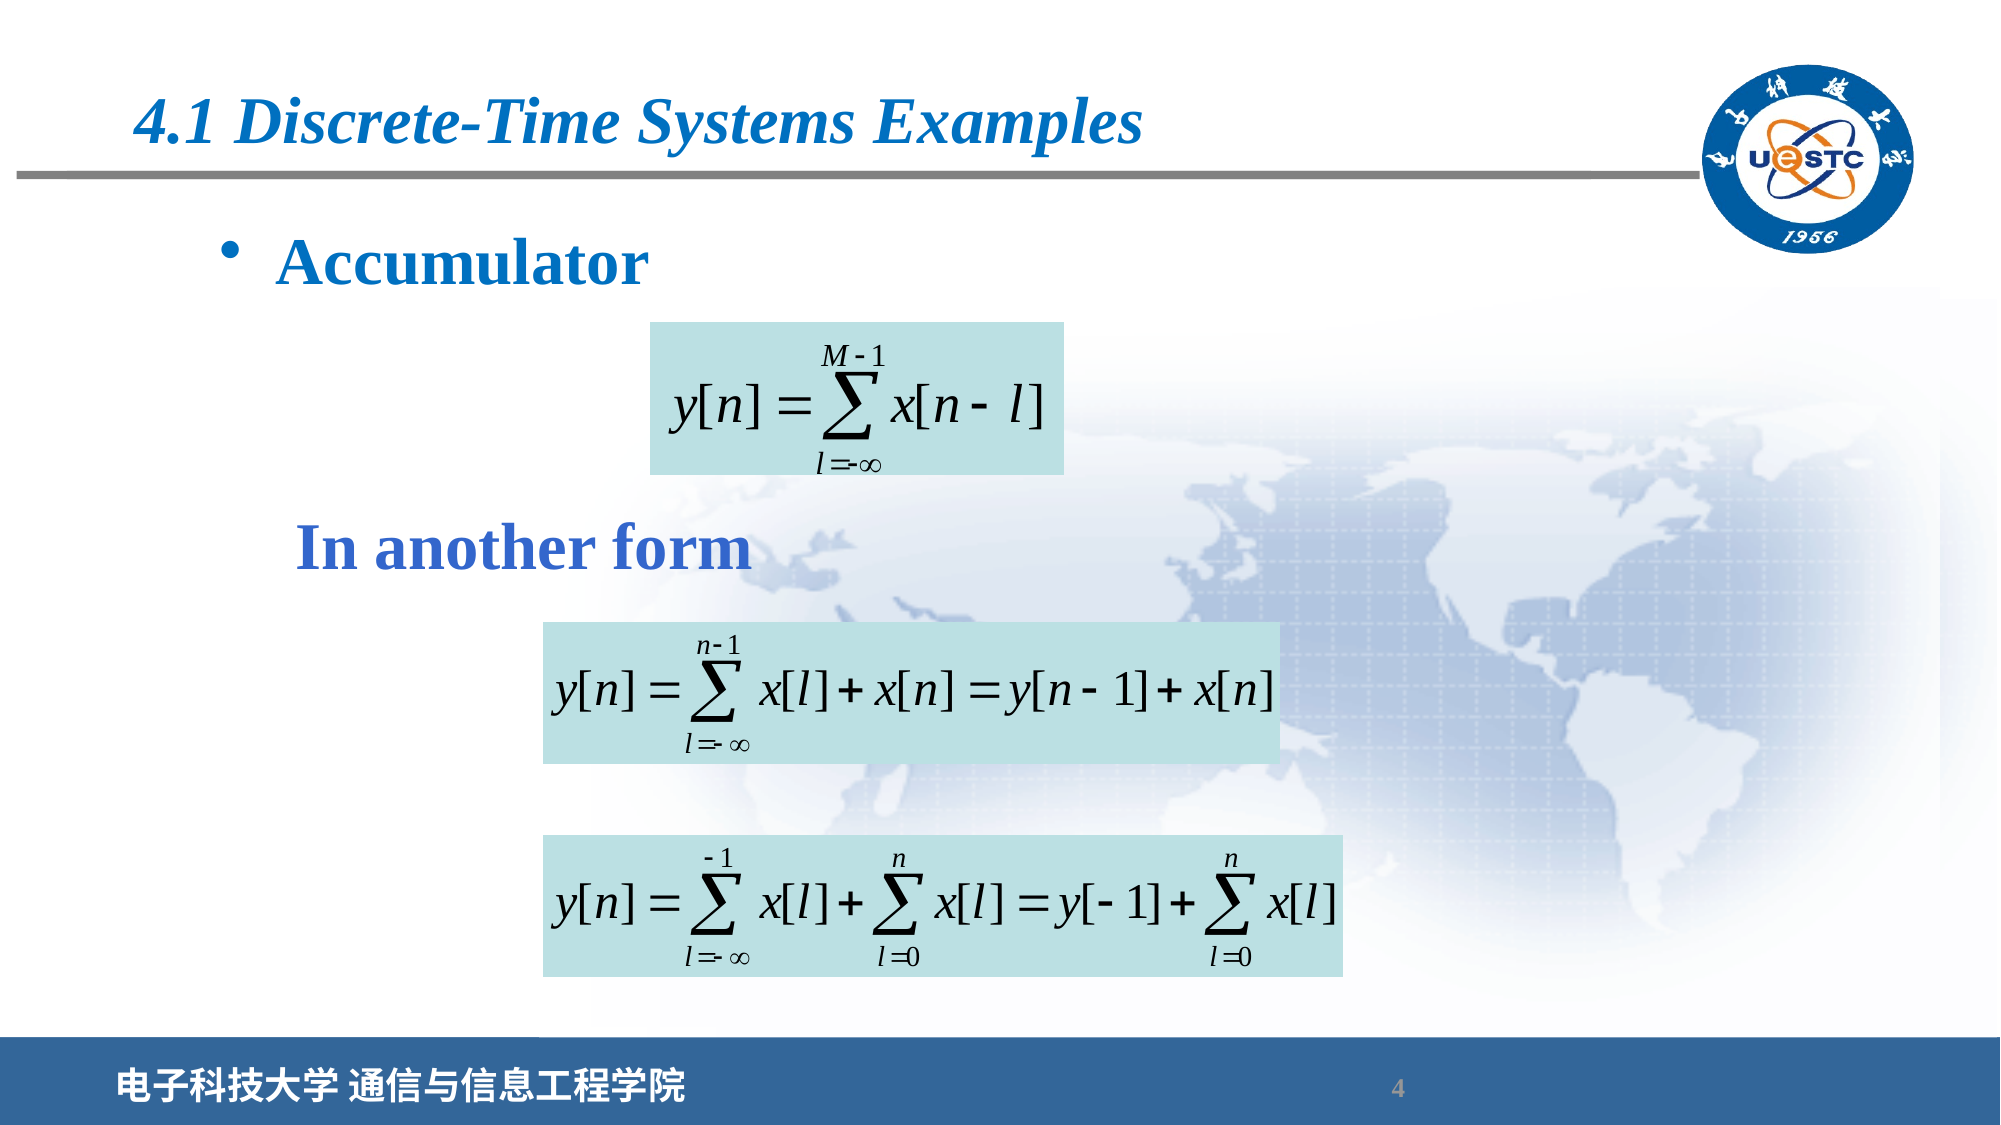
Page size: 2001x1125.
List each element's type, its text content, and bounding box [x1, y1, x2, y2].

slide_number [1433, 1024, 1900, 1103]
text_box In another form [280, 495, 1543, 590]
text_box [542, 622, 1281, 765]
picture [483, 287, 1997, 1037]
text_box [542, 835, 1344, 978]
title 4.1 Discrete-Time Systems Examples [119, 22, 1920, 211]
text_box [659, 329, 1054, 487]
text_box [650, 322, 1064, 475]
list Accumulator [204, 209, 1468, 305]
picture [1679, 56, 1968, 263]
